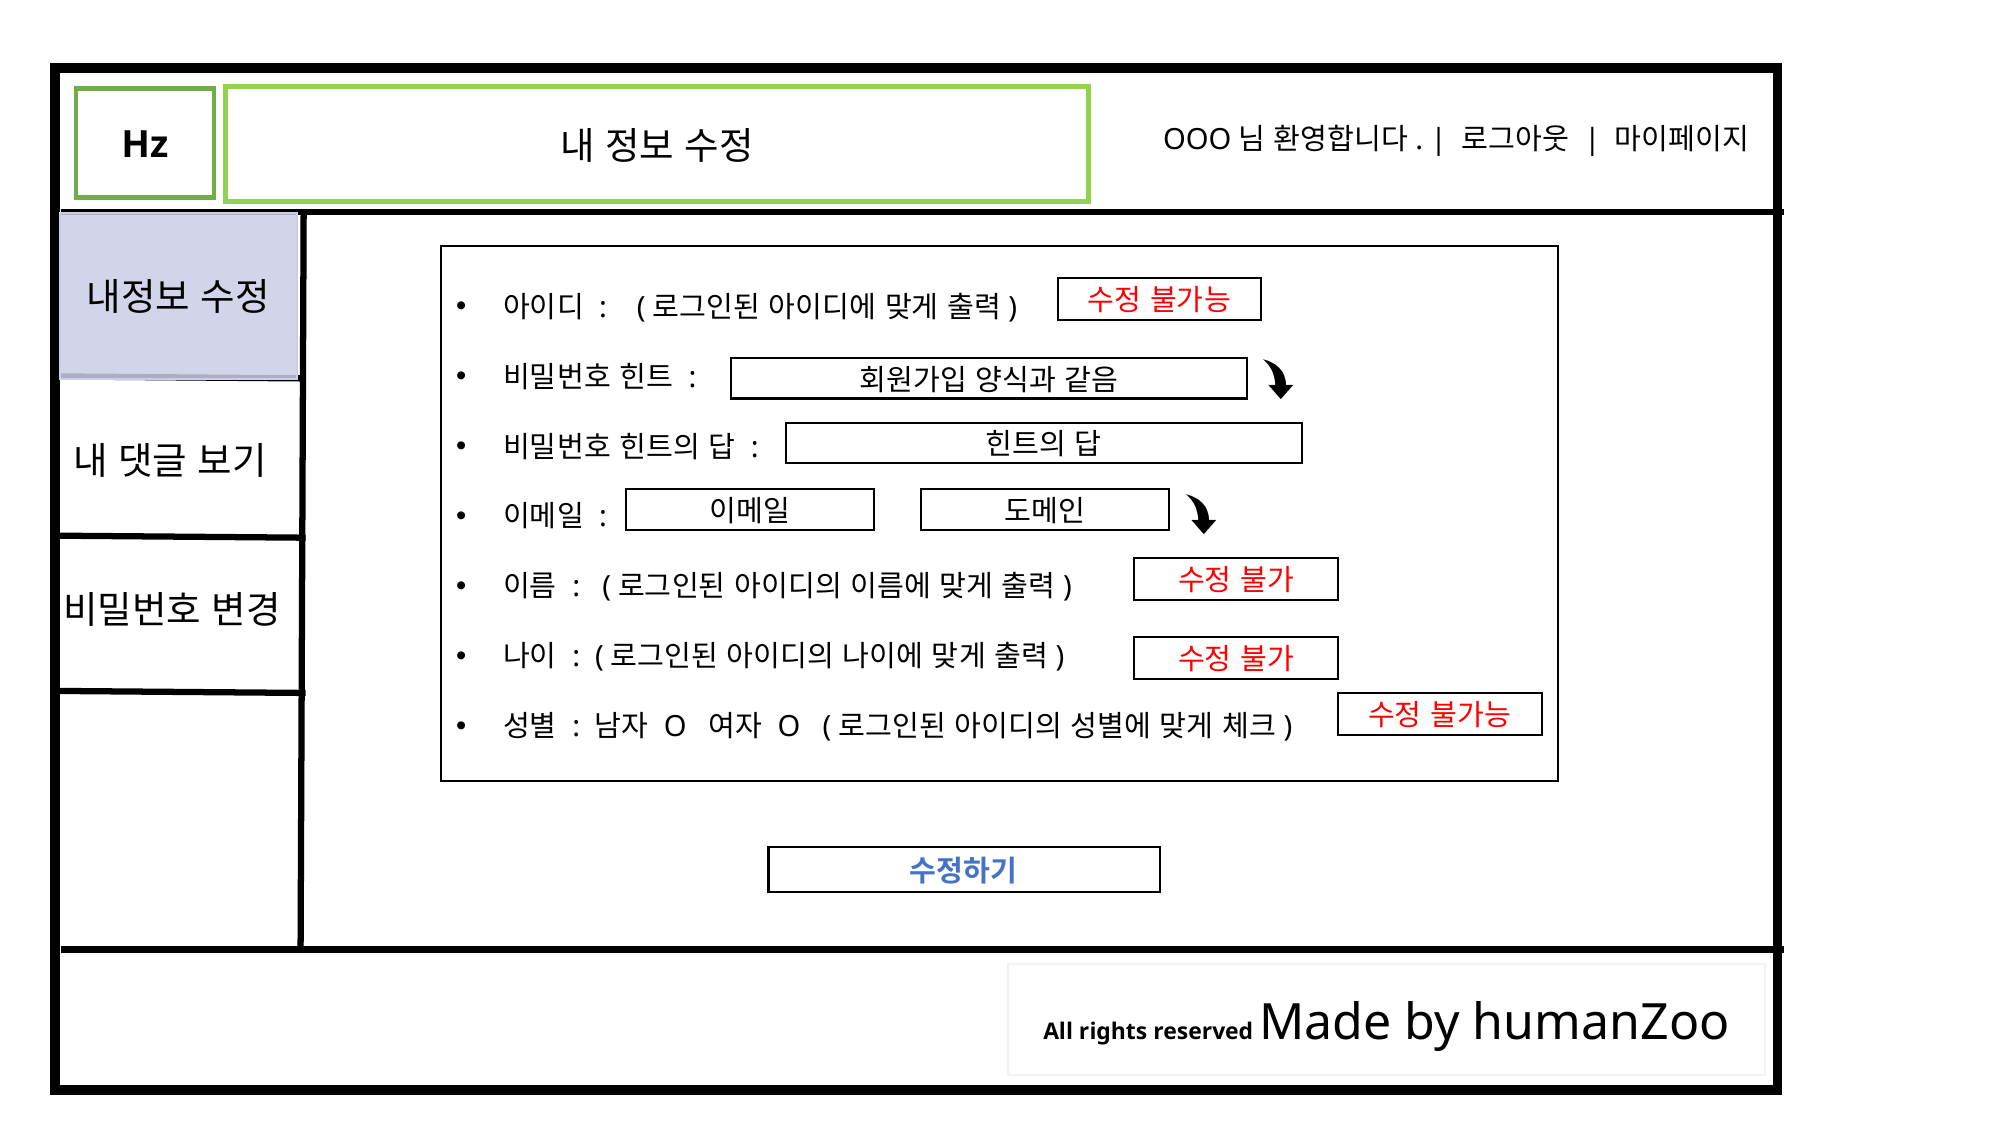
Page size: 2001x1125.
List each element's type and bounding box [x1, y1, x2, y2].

text_box [58, 690, 306, 694]
text_box [300, 701, 304, 950]
picture [1177, 489, 1225, 539]
picture [1253, 353, 1302, 404]
text_box [54, 67, 1784, 1091]
text_box [300, 208, 304, 374]
text_box [300, 547, 304, 689]
text_box [300, 388, 304, 534]
